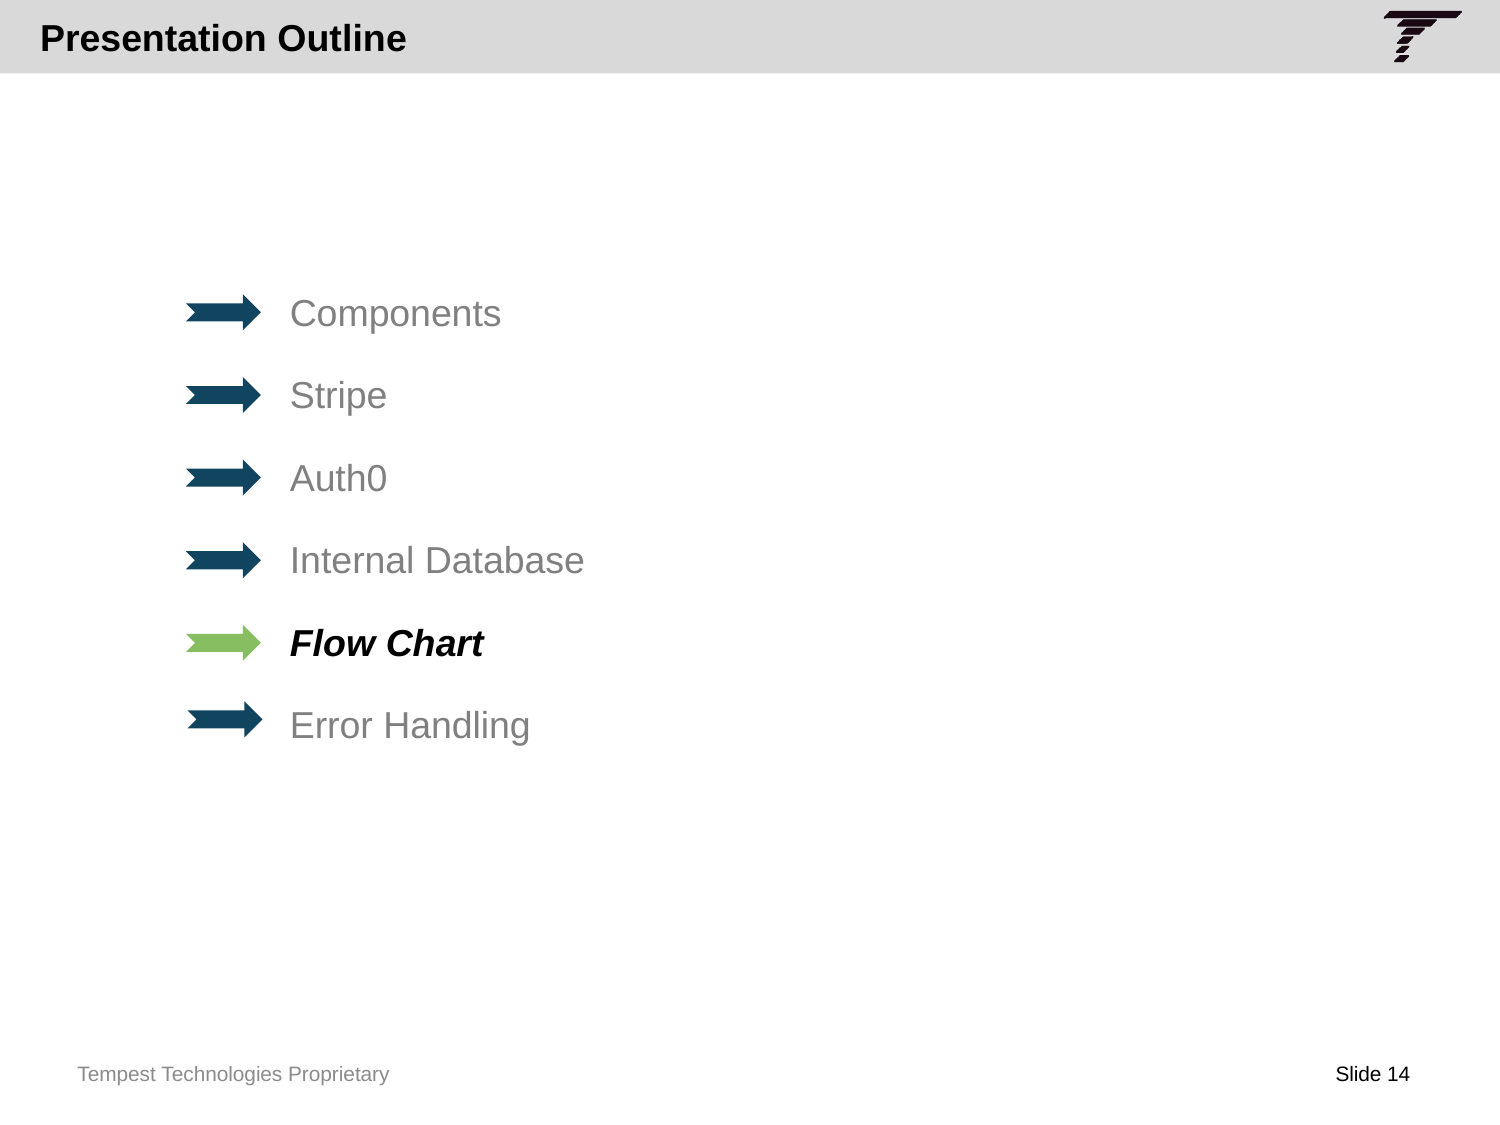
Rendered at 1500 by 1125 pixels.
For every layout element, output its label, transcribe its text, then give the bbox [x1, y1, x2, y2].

text_box [183, 375, 264, 415]
picture [1375, 4, 1469, 68]
text_box [183, 622, 264, 663]
footer Tempest Technologies Proprietary [62, 1042, 538, 1103]
text_box [183, 457, 264, 498]
text_box Components Stripe Auth0 Internal Database Flow Chart Error Handling [275, 281, 1213, 754]
text_box [183, 540, 264, 581]
text_box [183, 292, 264, 333]
slide_number Slide 14 [1074, 1042, 1425, 1103]
text_box Presentation Outline [25, 6, 1363, 66]
text_box [185, 699, 265, 740]
